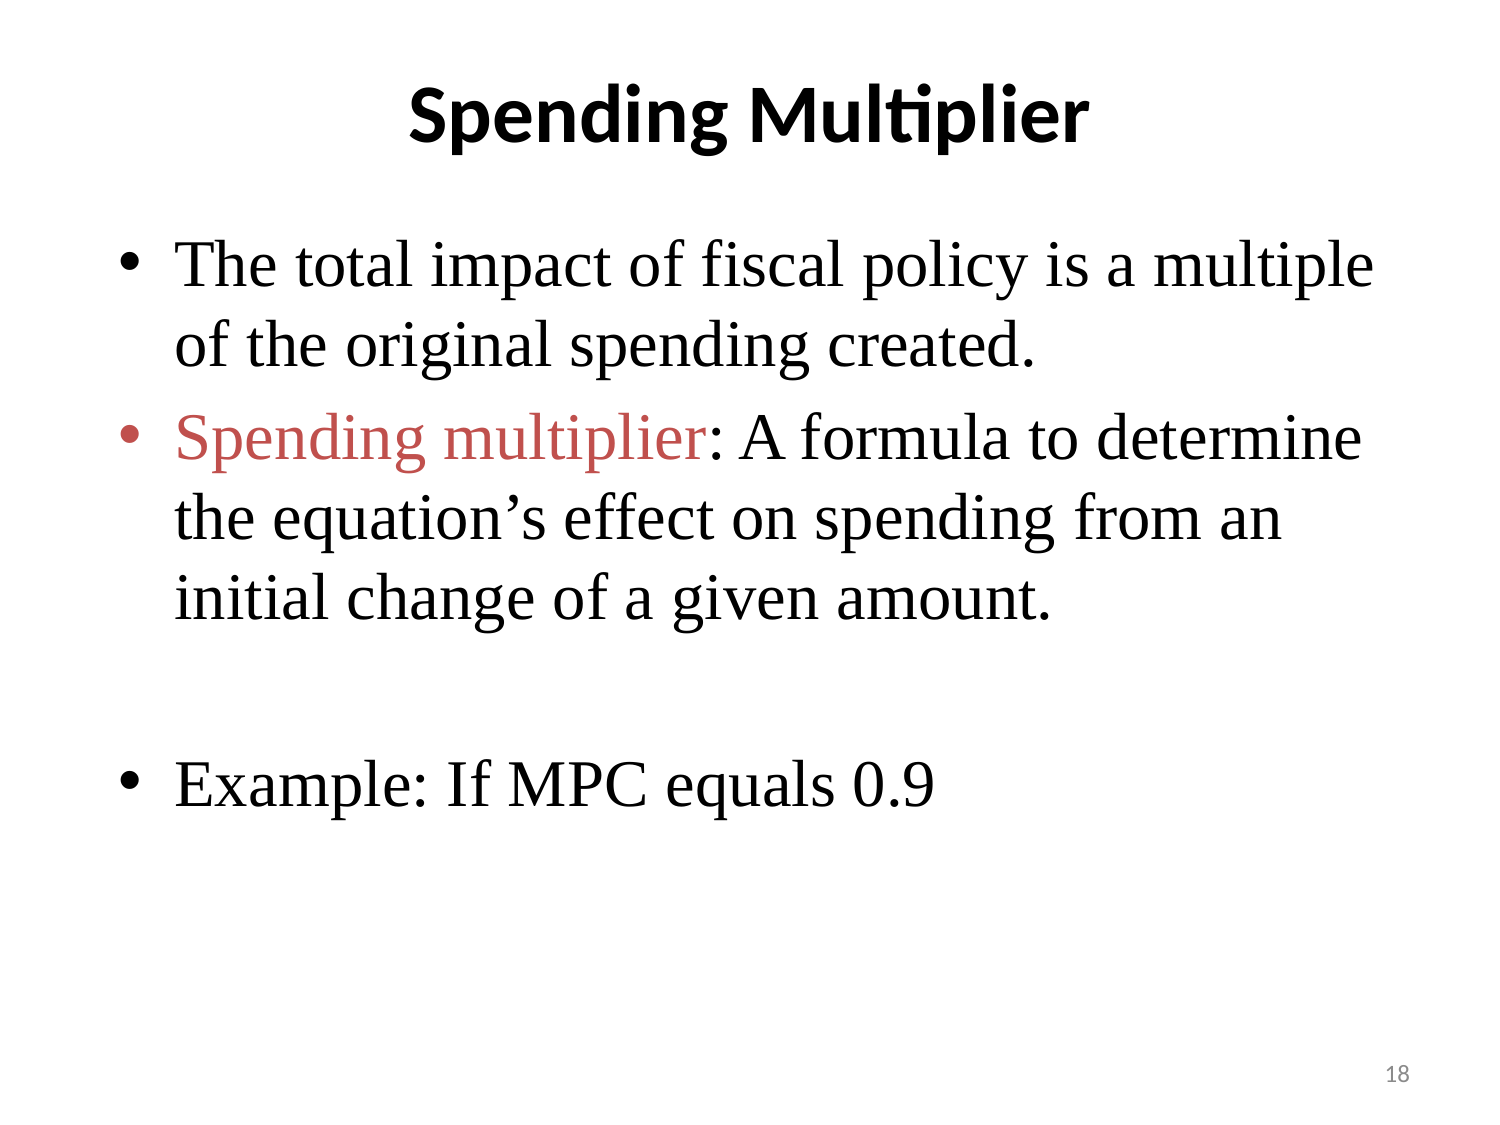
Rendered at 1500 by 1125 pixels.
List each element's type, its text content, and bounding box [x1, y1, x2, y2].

slide_number 18 [1074, 1042, 1425, 1103]
title Spending Multiplier [75, 37, 1425, 180]
